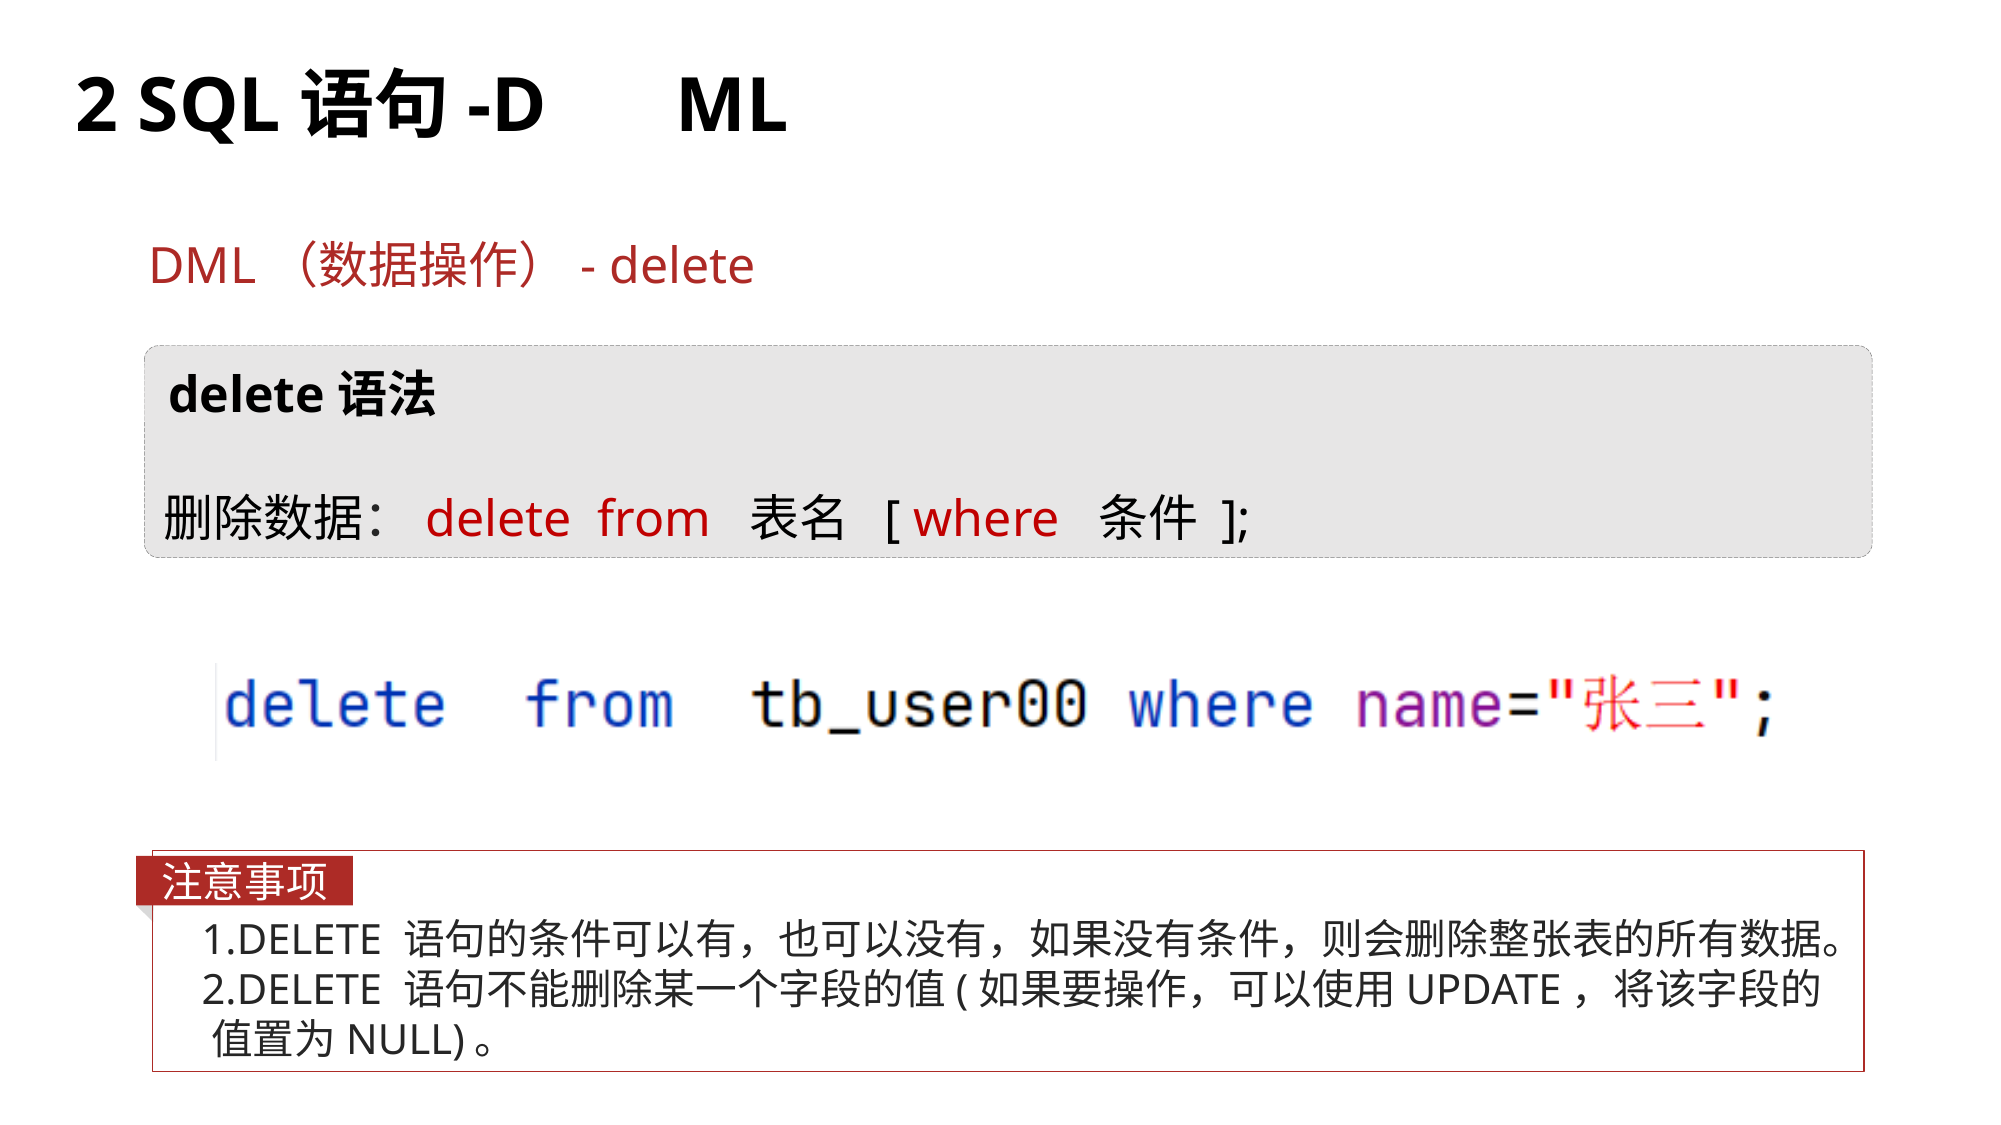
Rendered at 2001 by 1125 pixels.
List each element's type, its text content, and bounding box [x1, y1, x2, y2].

picture [215, 663, 1793, 761]
text_box DML（数据操作）- delete [133, 220, 784, 306]
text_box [136, 850, 1864, 1072]
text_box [144, 345, 1873, 566]
text_box 2 SQL语句-D ML [60, 48, 1000, 166]
